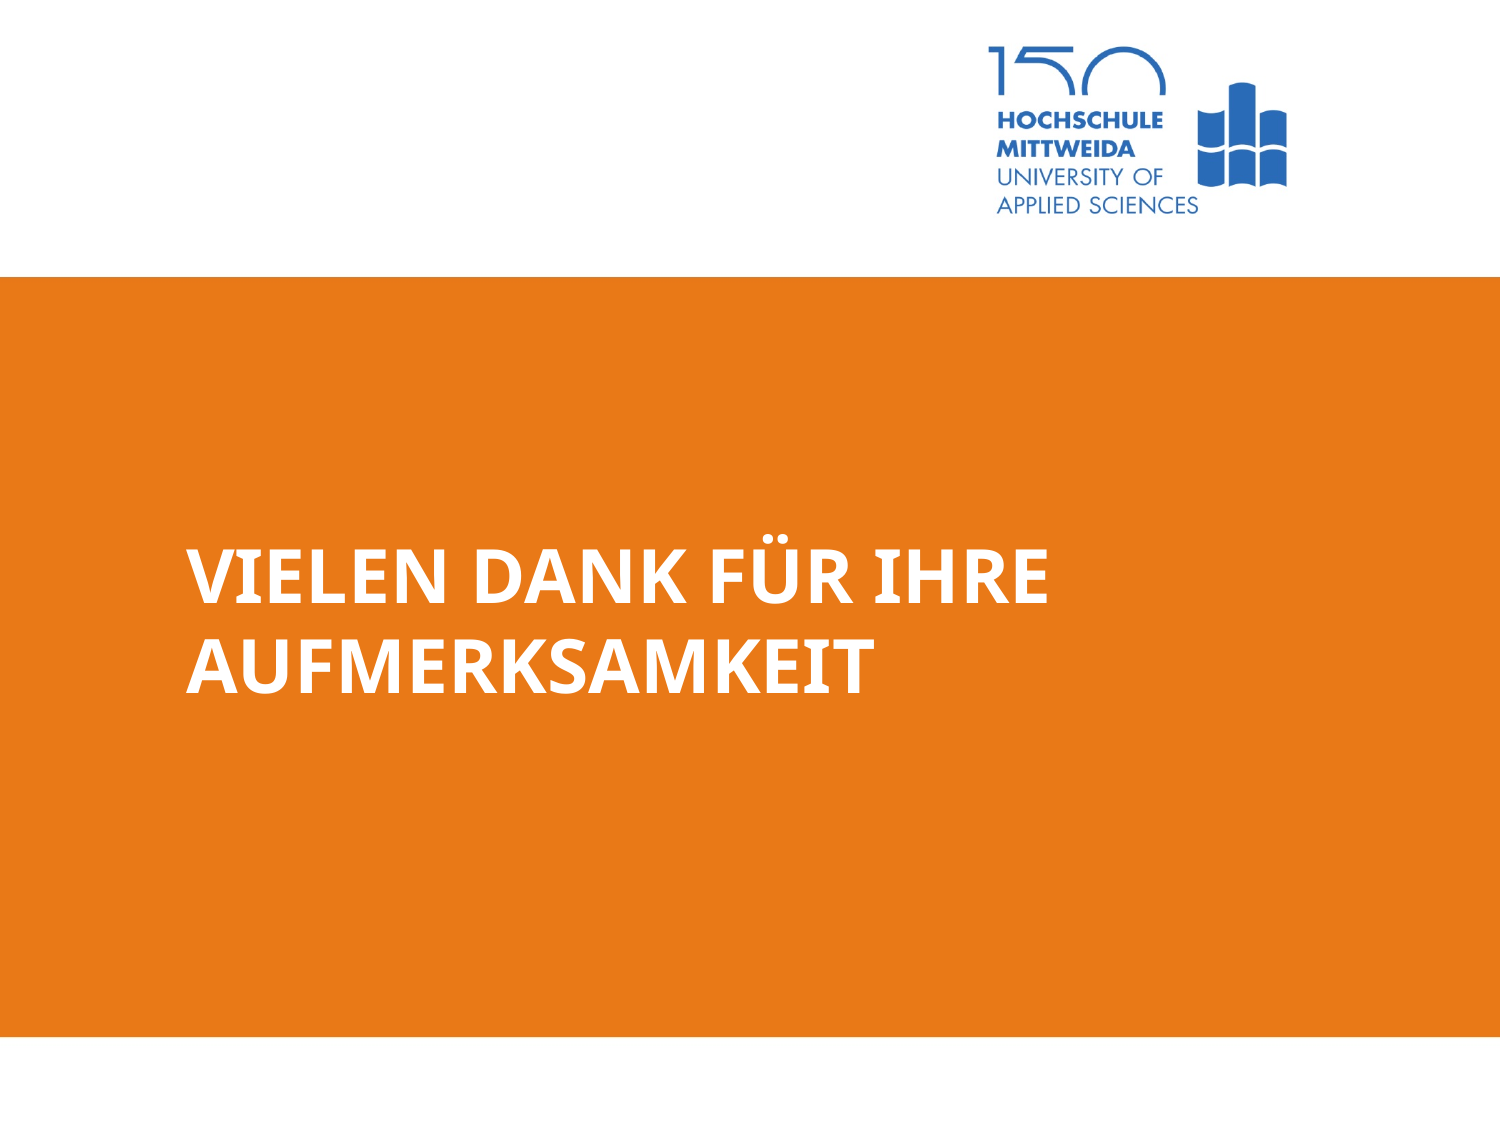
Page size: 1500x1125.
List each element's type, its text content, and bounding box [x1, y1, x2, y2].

picture [0, 0, 1500, 1125]
title Vielen Dank für ihre Aufmerksamkeit [171, 521, 1306, 941]
